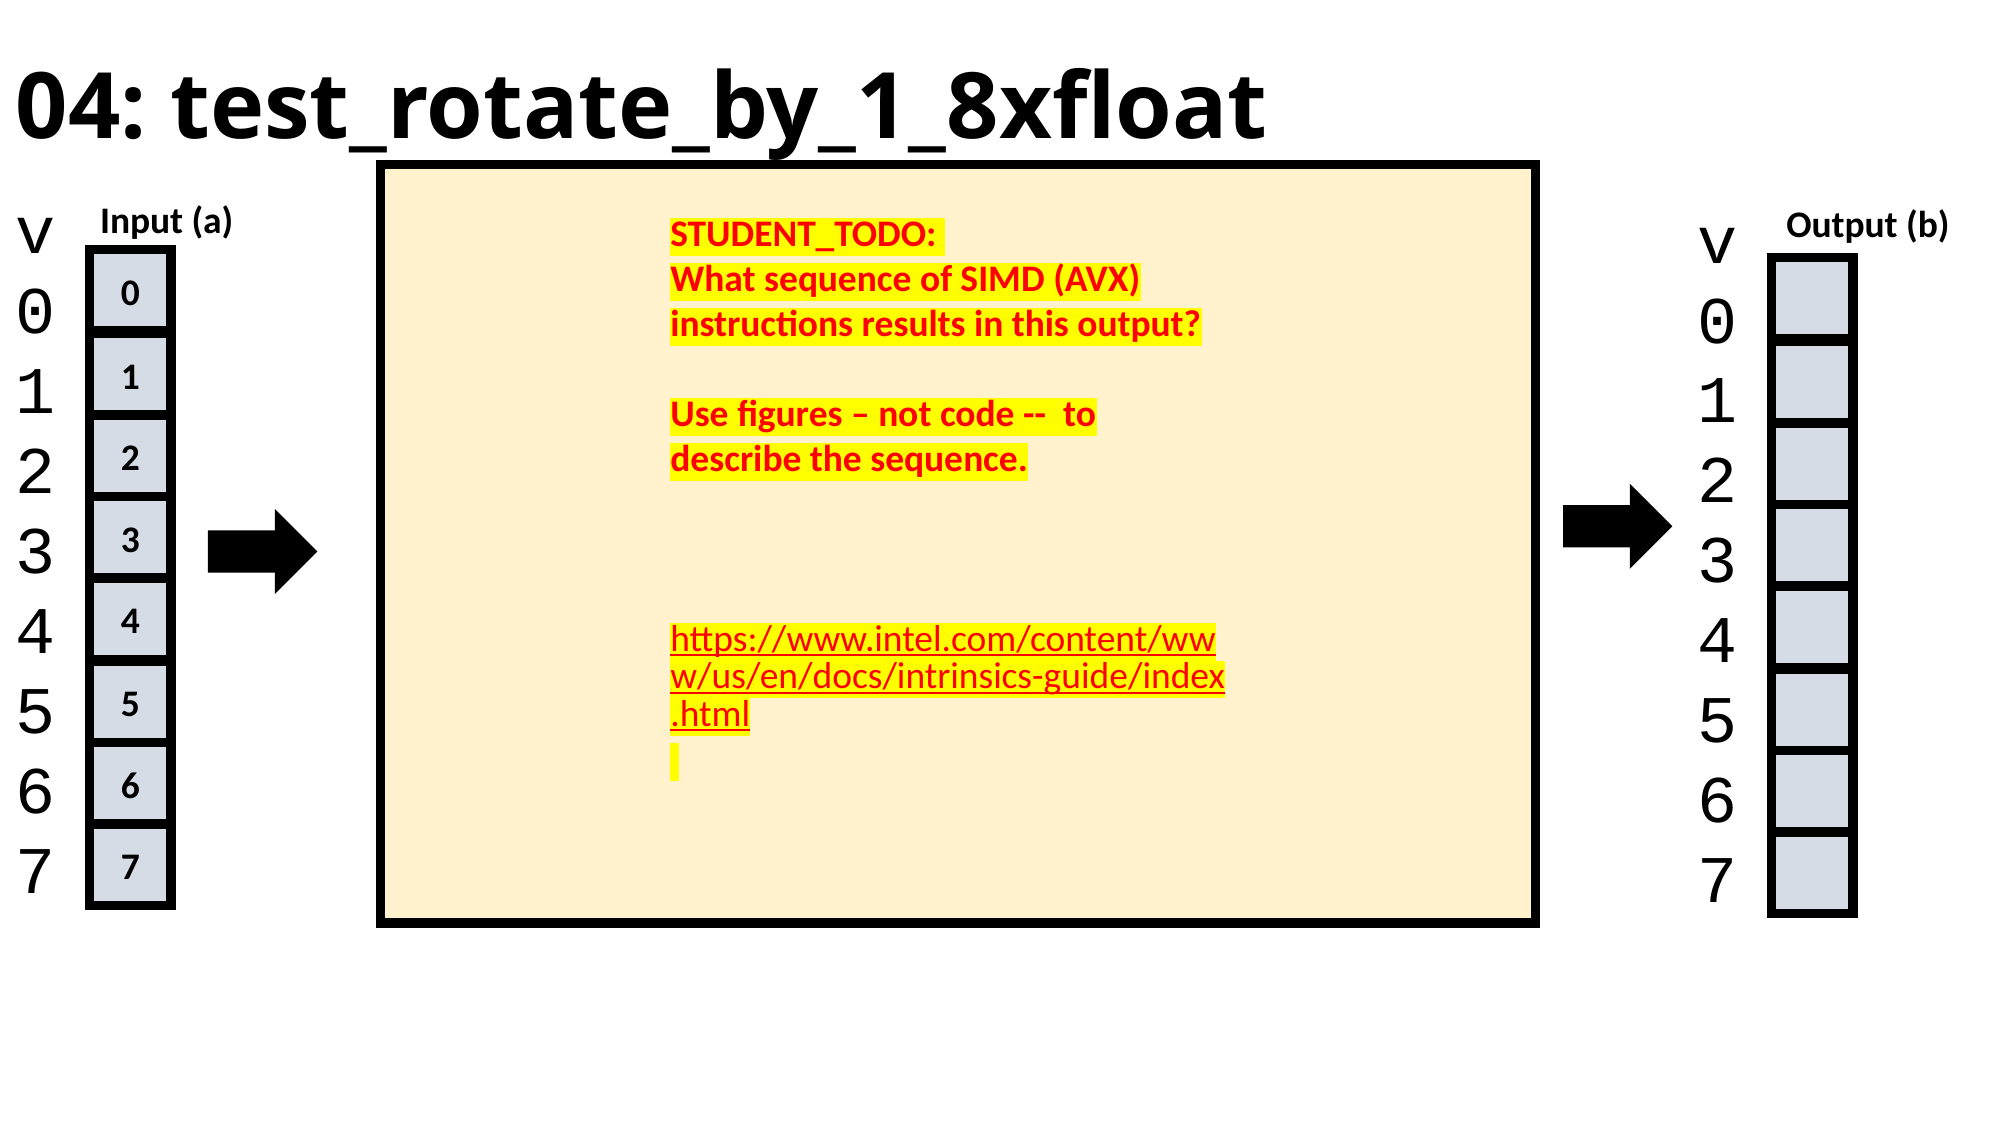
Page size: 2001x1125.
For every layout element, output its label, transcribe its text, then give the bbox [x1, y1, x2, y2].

text_box [1771, 341, 1854, 422]
text_box [1771, 422, 1854, 504]
text_box [1771, 749, 1854, 831]
text_box Input (a) [85, 188, 260, 249]
text_box [1771, 585, 1854, 668]
text_box [1771, 831, 1854, 914]
text_box [1771, 668, 1854, 749]
text_box [1563, 483, 1673, 569]
text_box Output (b) [1771, 192, 2000, 253]
text_box STUDENT_TODO: What sequence of SIMD (AVX) instructions results in this output? Use figures – not code -- to describe the sequence. https://www.intel.com/content/www/us/en/docs/intrinsics-guide/index.html [655, 201, 1242, 712]
text_box [1771, 256, 1854, 340]
text_box [1771, 504, 1854, 585]
text_box v 0 1 2 3 4 5 6 7 [1682, 108, 1765, 924]
title 04: test_rotate_by_1_8xfloat [0, 0, 1726, 218]
text_box v 0 1 2 3 4 5 6 7 [0, 99, 181, 915]
text_box [207, 508, 318, 595]
text_box [379, 164, 1537, 924]
